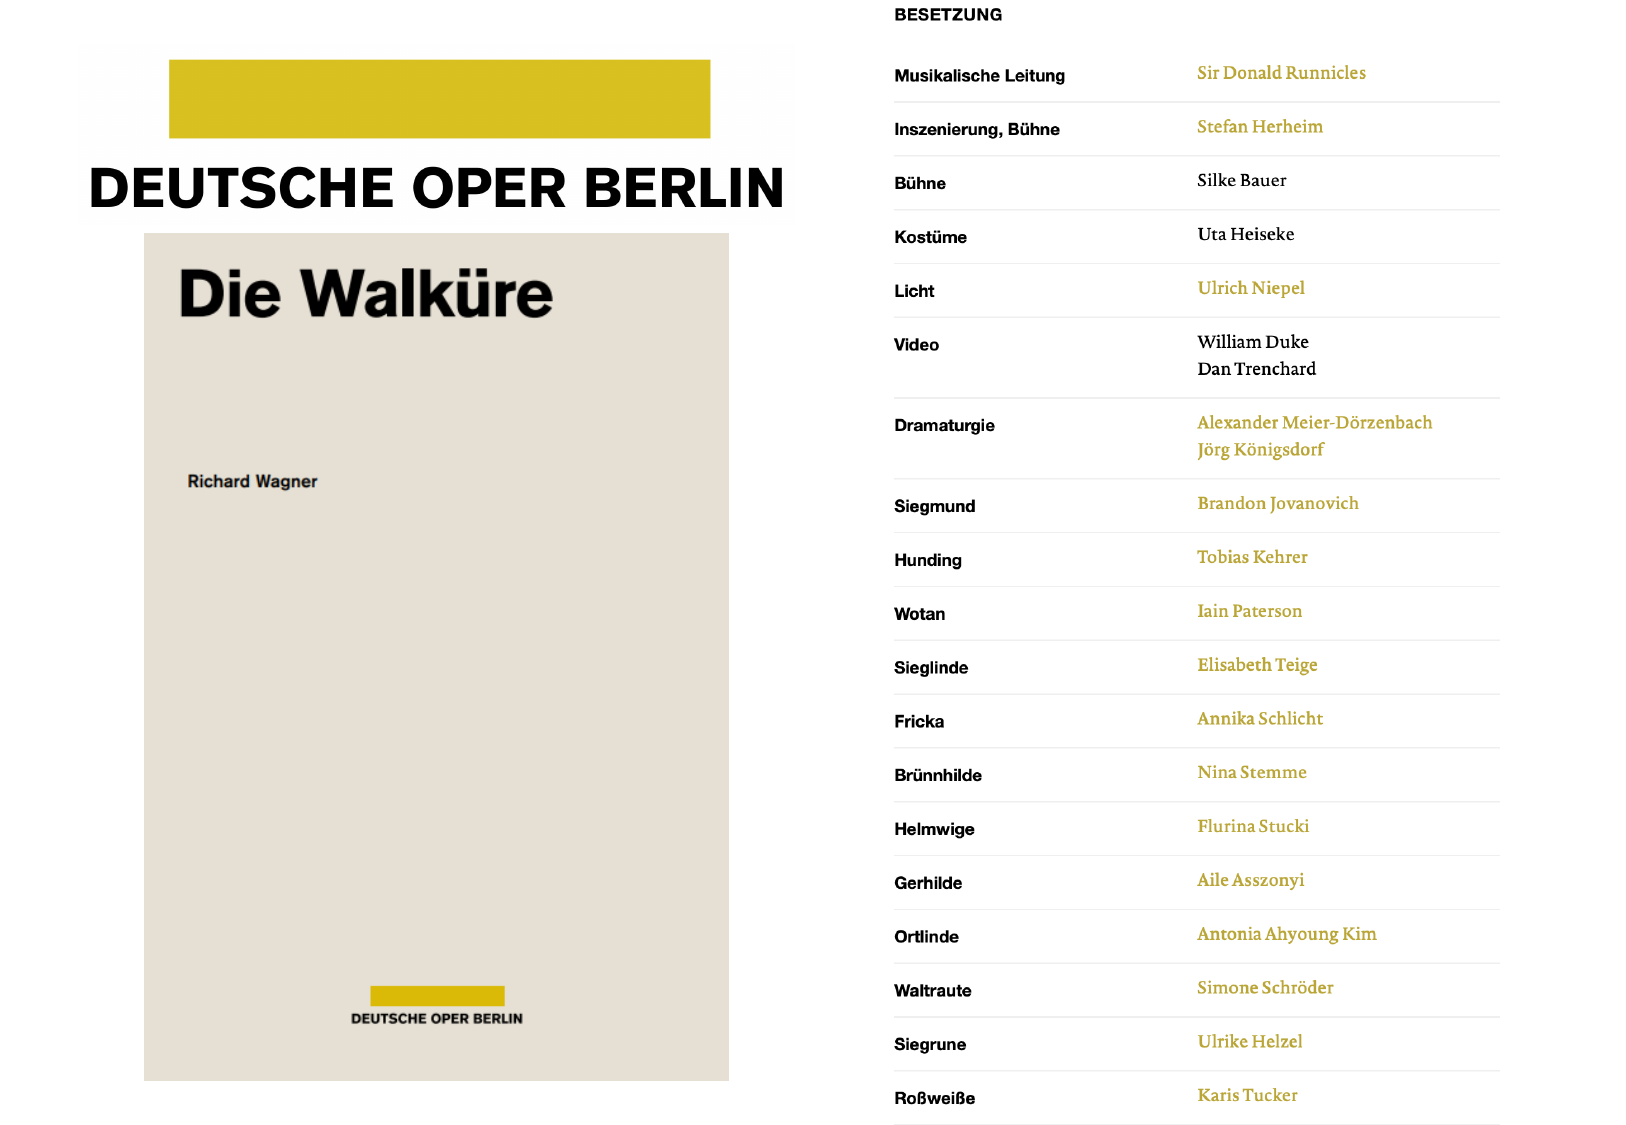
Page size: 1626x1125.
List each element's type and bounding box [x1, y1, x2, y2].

picture [78, 44, 795, 225]
picture [877, 0, 1547, 1125]
picture [144, 233, 729, 1081]
